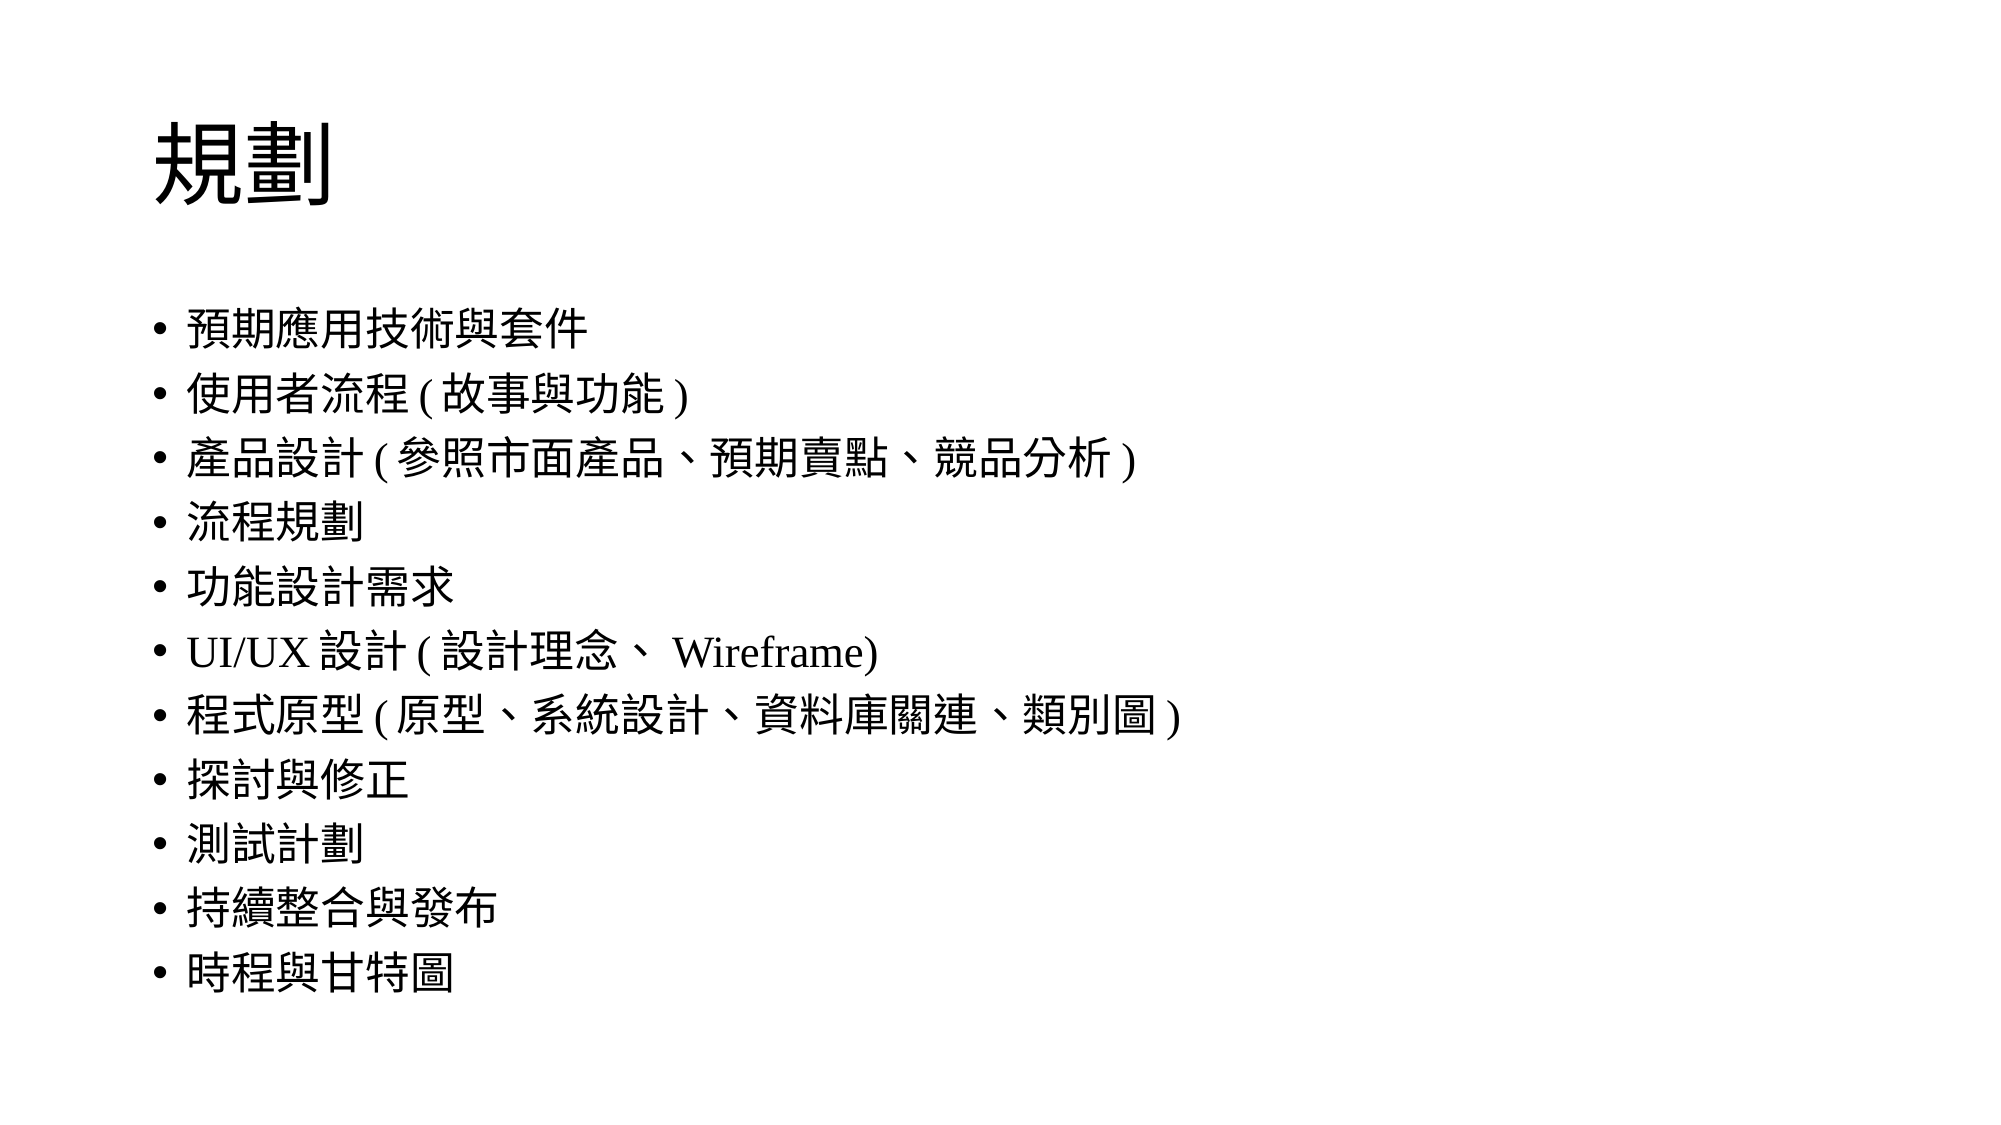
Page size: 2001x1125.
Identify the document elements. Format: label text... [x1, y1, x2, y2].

list 預期應用技術與套件 使用者流程(故事與功能) 產品設計(參照市面產品、預期賣點、競品分析) 流程規劃 功能設計需求 UI/UX設計(設計理念、Wireframe) 程式原型(原型、系統設計、資料庫關連、類別圖) 探討與修正 測試計劃 持續整合與發布 時程與甘特圖 [137, 299, 1863, 1014]
title 規劃 [137, 59, 1863, 278]
